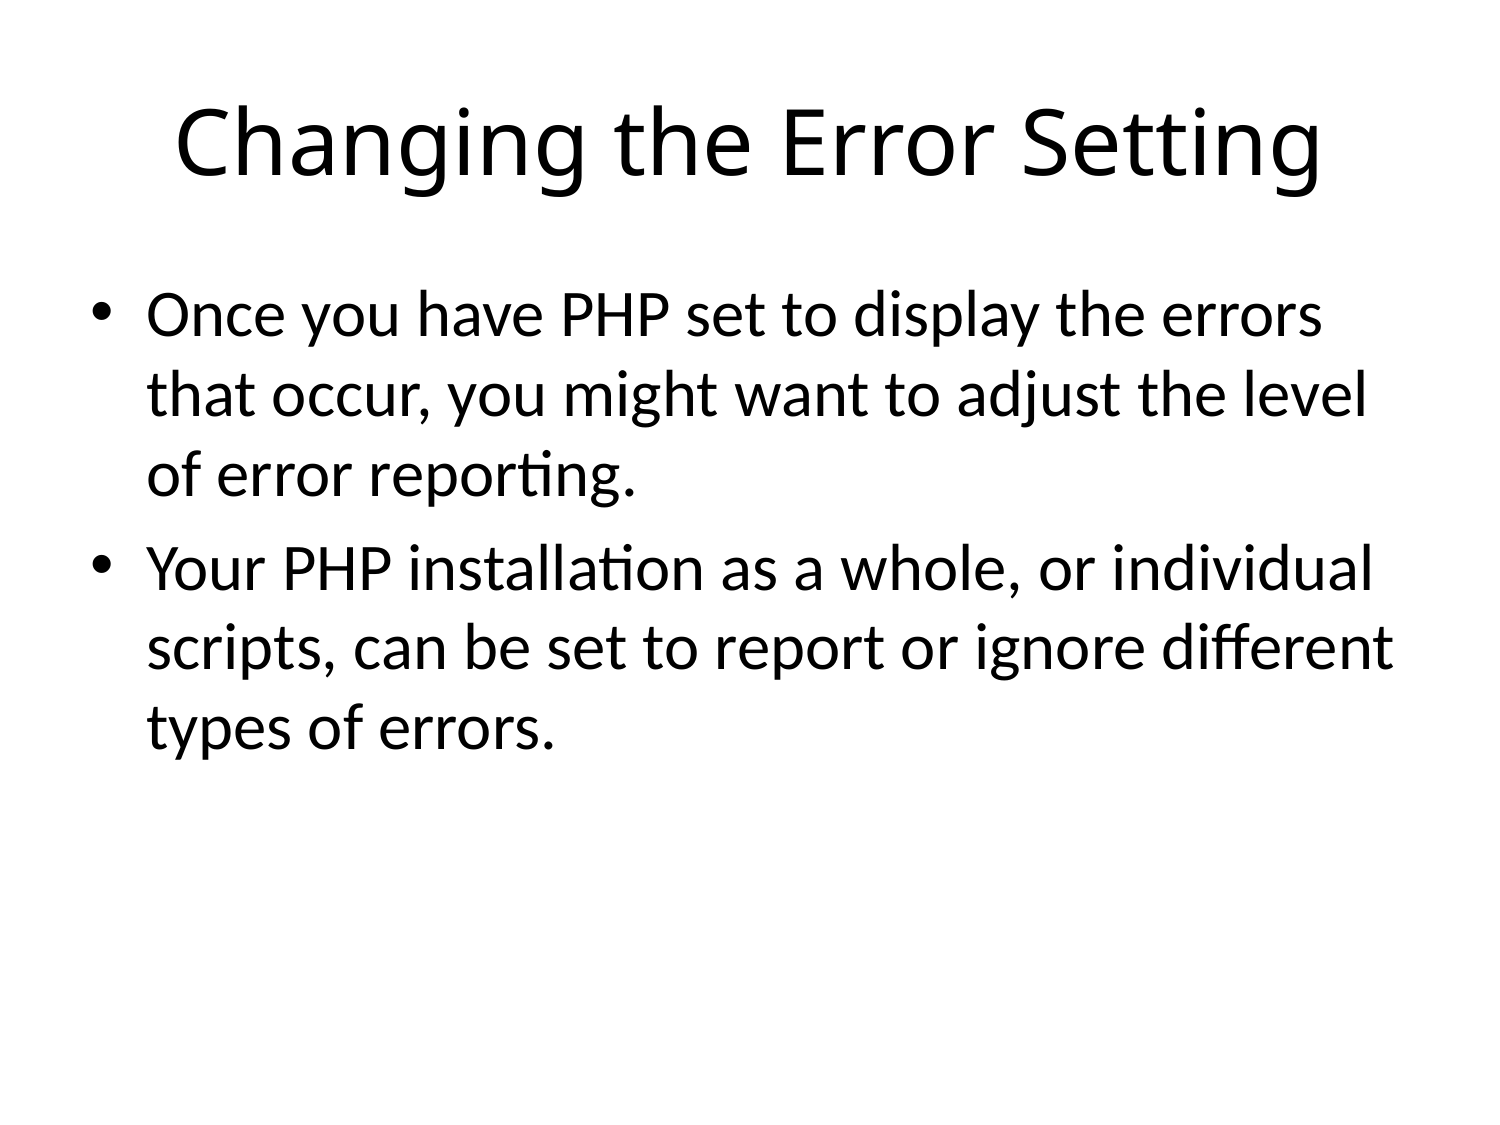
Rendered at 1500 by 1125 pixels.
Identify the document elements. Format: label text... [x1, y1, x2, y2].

title Changing the Error Setting [75, 45, 1425, 233]
list Once you have PHP set to display the errors that occur, you might want to adjust the level of error reporting. Your PHP installation as a whole, or individual scripts, can be set to report or ignore different types of errors. [75, 262, 1425, 1005]
